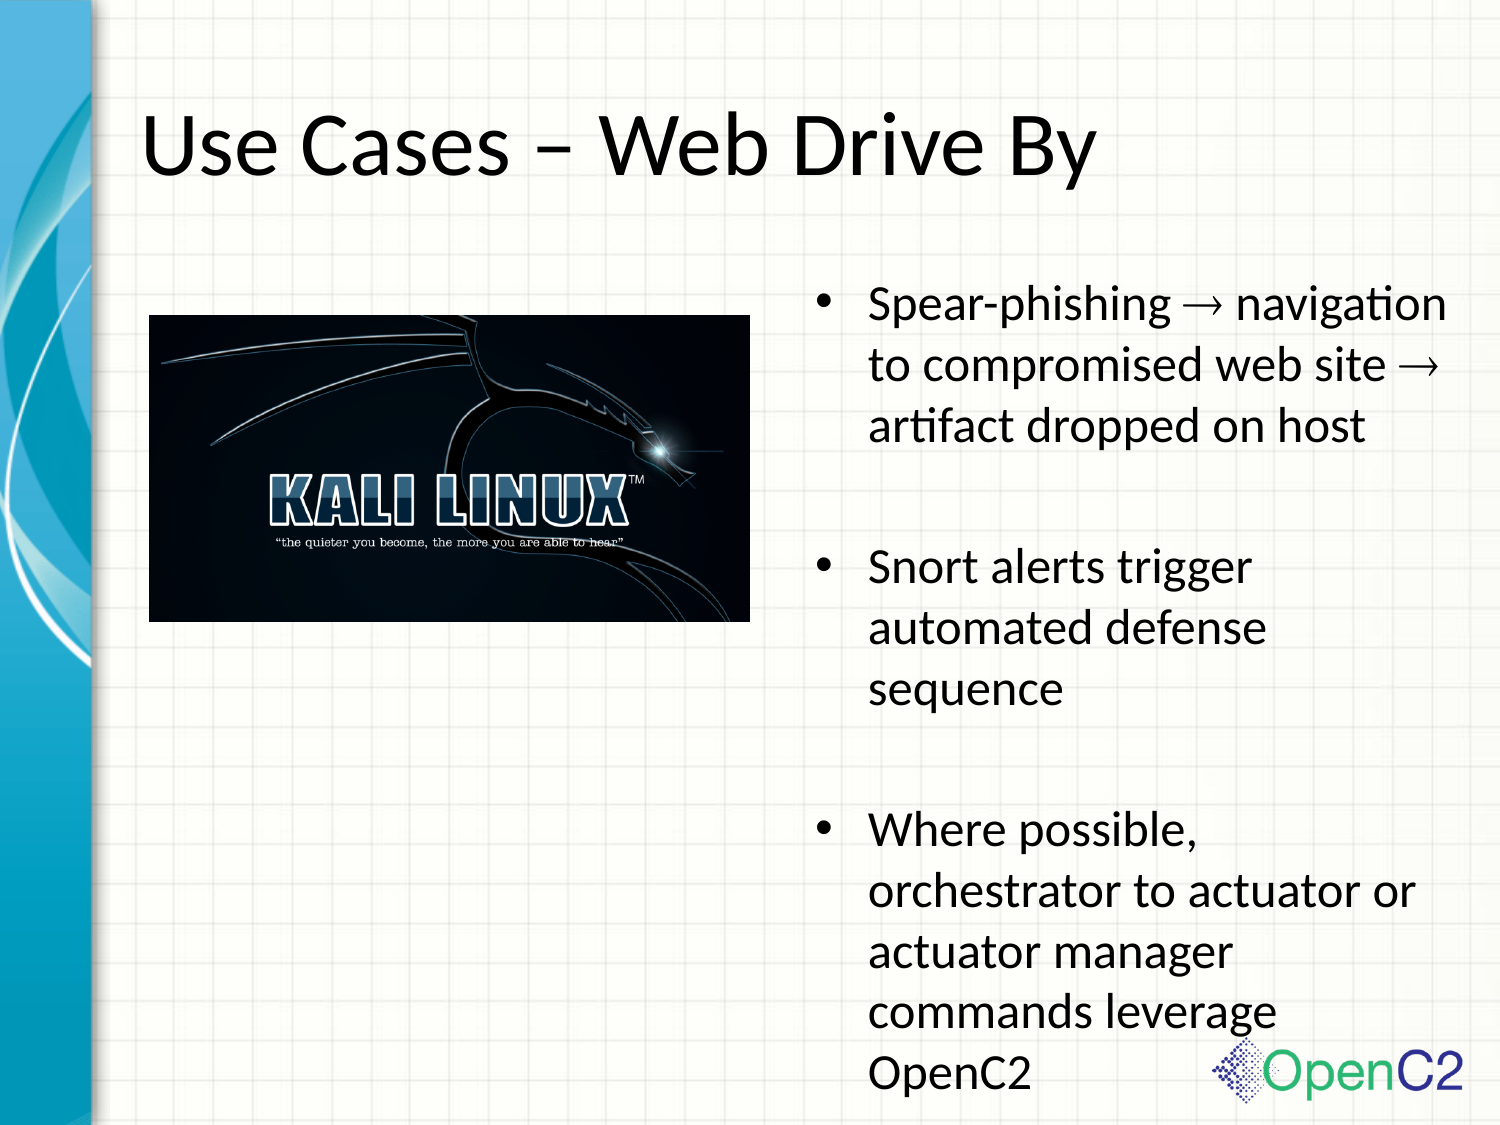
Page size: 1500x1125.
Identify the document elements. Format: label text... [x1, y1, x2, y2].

list Spear-phishing  navigation to compromised web site  artifact dropped on host Snort alerts trigger automated defense sequence Where possible, orchestrator to actuator or actuator manager commands leverage OpenC2 [800, 262, 1463, 1113]
title Use Cases – Web Drive By [125, 45, 1450, 233]
picture [0, 0, 1500, 1125]
